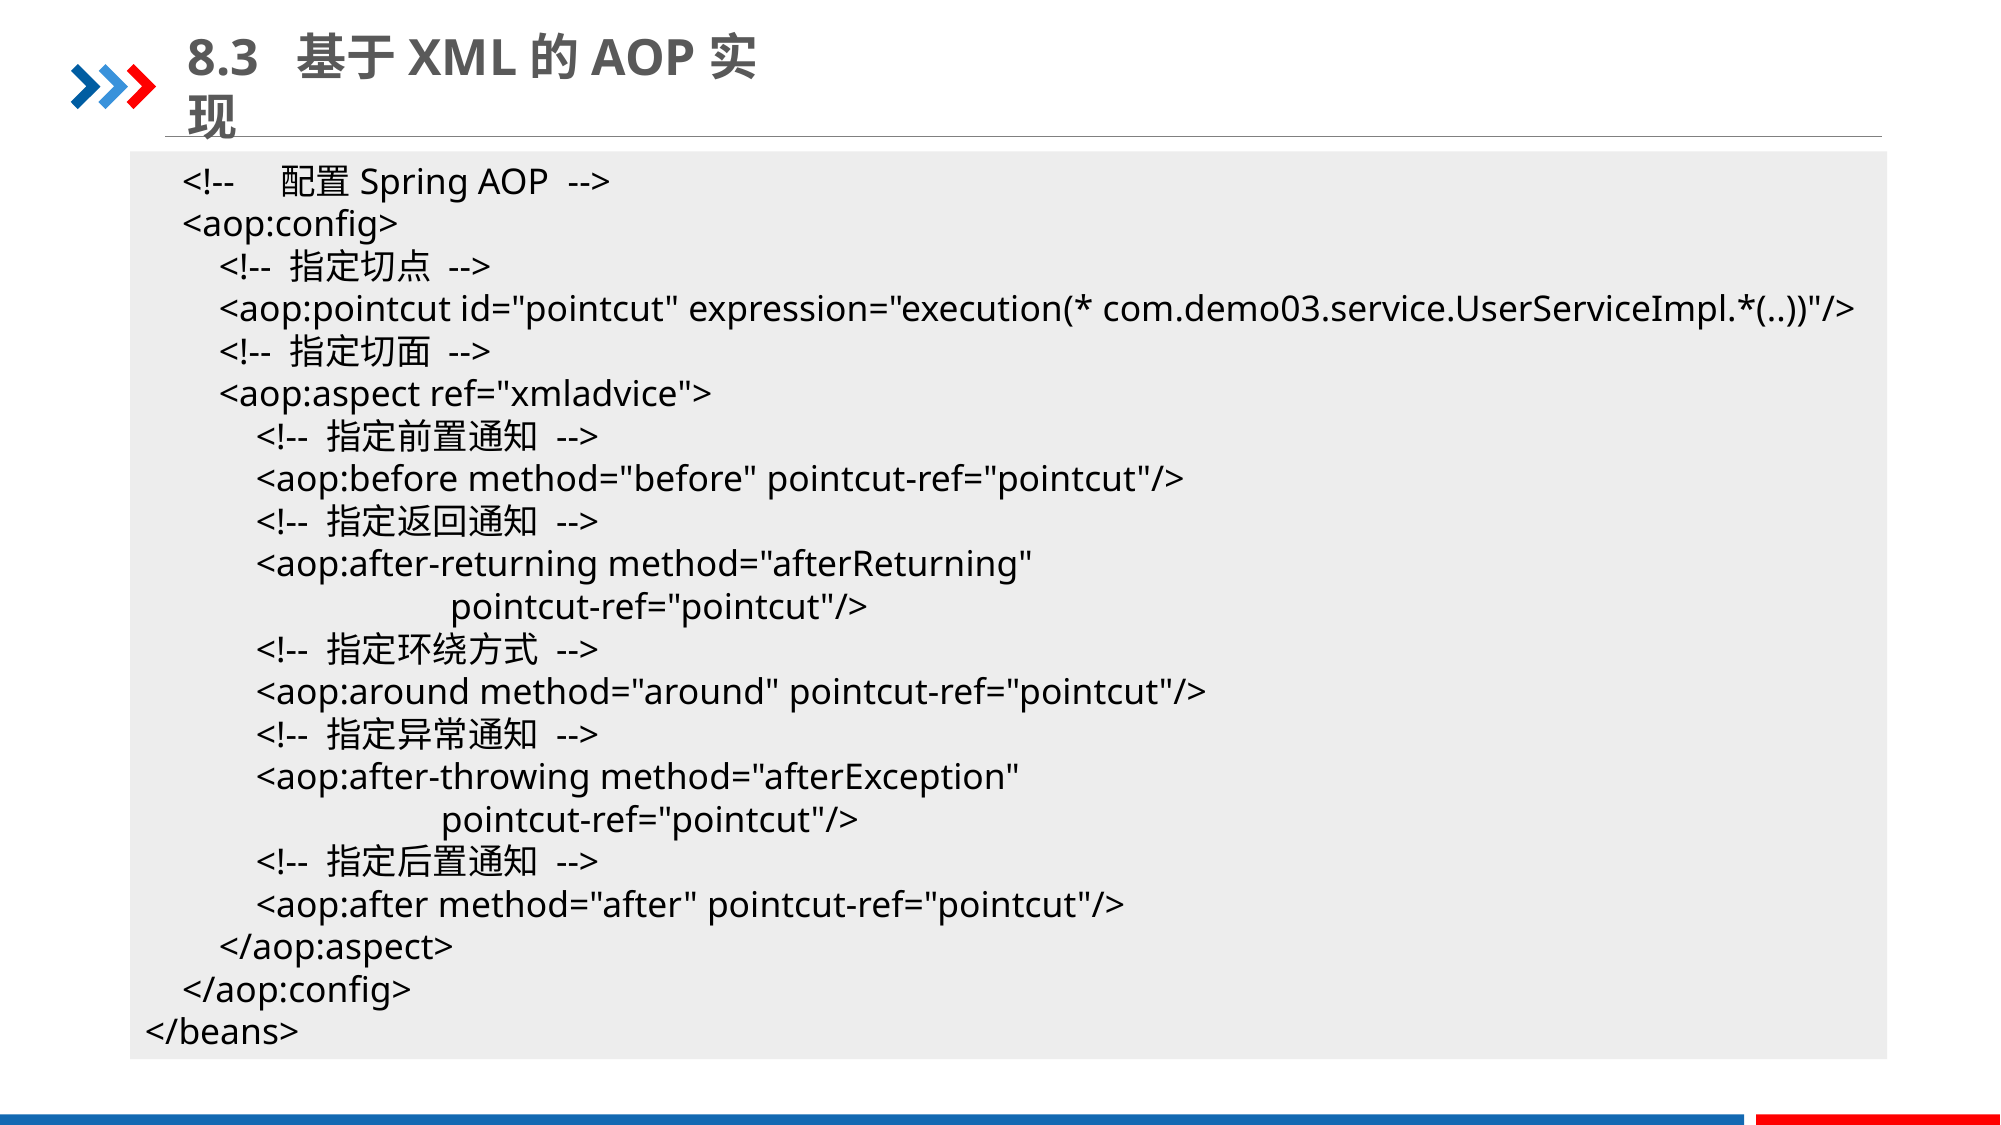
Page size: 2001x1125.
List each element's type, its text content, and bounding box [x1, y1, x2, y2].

text_box <!-- 配置Spring AOP --> <aop:config> <!-- 指定切点 --> <aop:pointcut id="pointcut" expression="execution(* com.demo03.service.UserServiceImpl.*(..))"/> <!-- 指定切面 --> <aop:aspect ref="xmladvice"> <!-- 指定前置通知 --> <aop:before method="before" pointcut-ref="pointcut"/> <!-- 指定返回通知 --> <aop:after-returning method="afterReturning" pointcut-ref="pointcut"/> <!-- 指定环绕方式 --> <aop:around method="around" pointcut-ref="pointcut"/> <!-- 指定异常通知 --> <aop:after-throwing method="afterException" pointcut-ref="pointcut"/> <!-- 指定后置通知 --> <aop:after method="after" pointcut-ref="pointcut"/> </aop:aspect> </aop:config> </beans> [130, 151, 1888, 1060]
text_box 8.3 基于XML的AOP实现 [187, 43, 775, 127]
